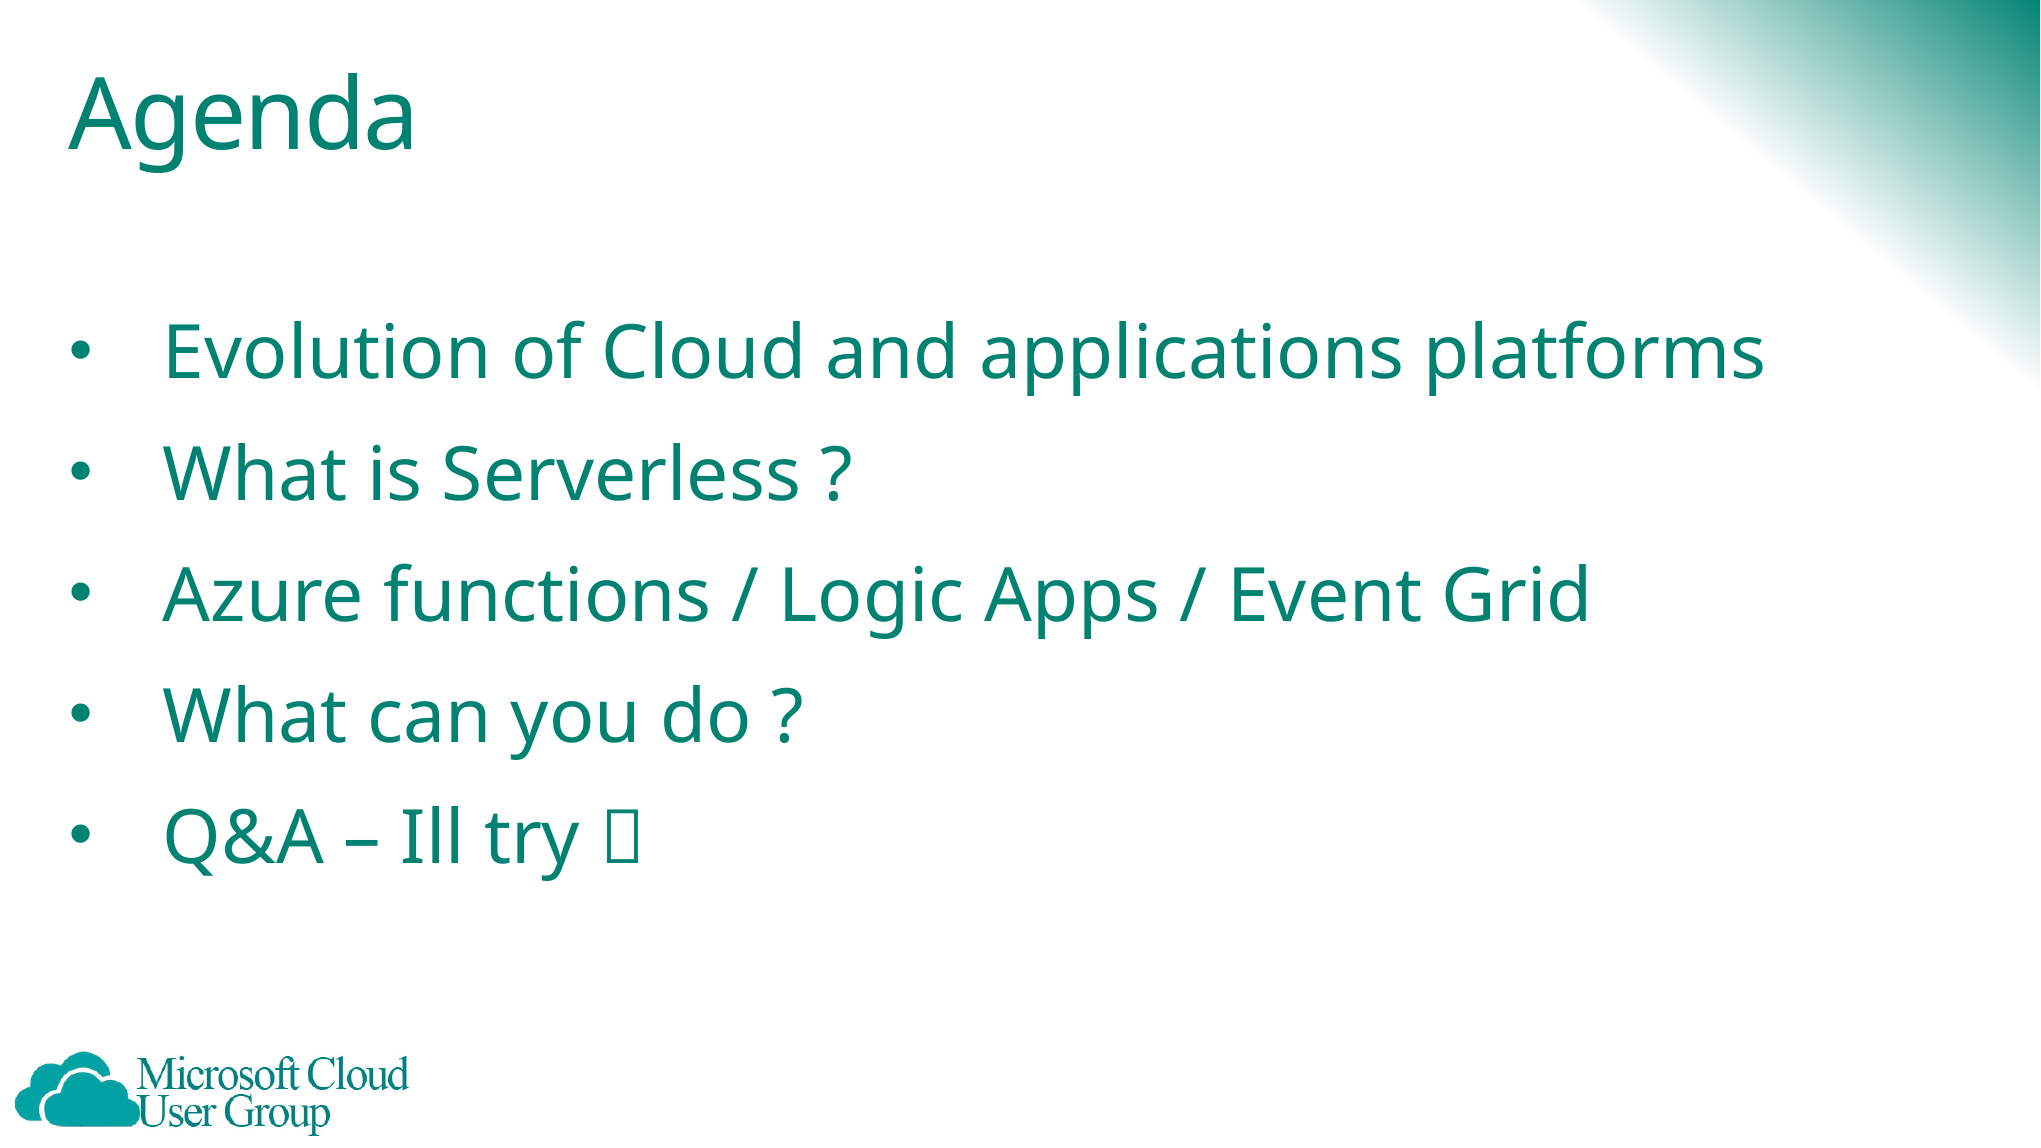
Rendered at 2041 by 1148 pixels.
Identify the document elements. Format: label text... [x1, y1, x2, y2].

title Agenda [45, 48, 1996, 199]
list Evolution of Cloud and applications platforms What is Serverless ? Azure functions / Logic Apps / Event Grid What can you do ? Q&A – Ill try  [45, 288, 1996, 900]
picture [15, 1040, 410, 1148]
